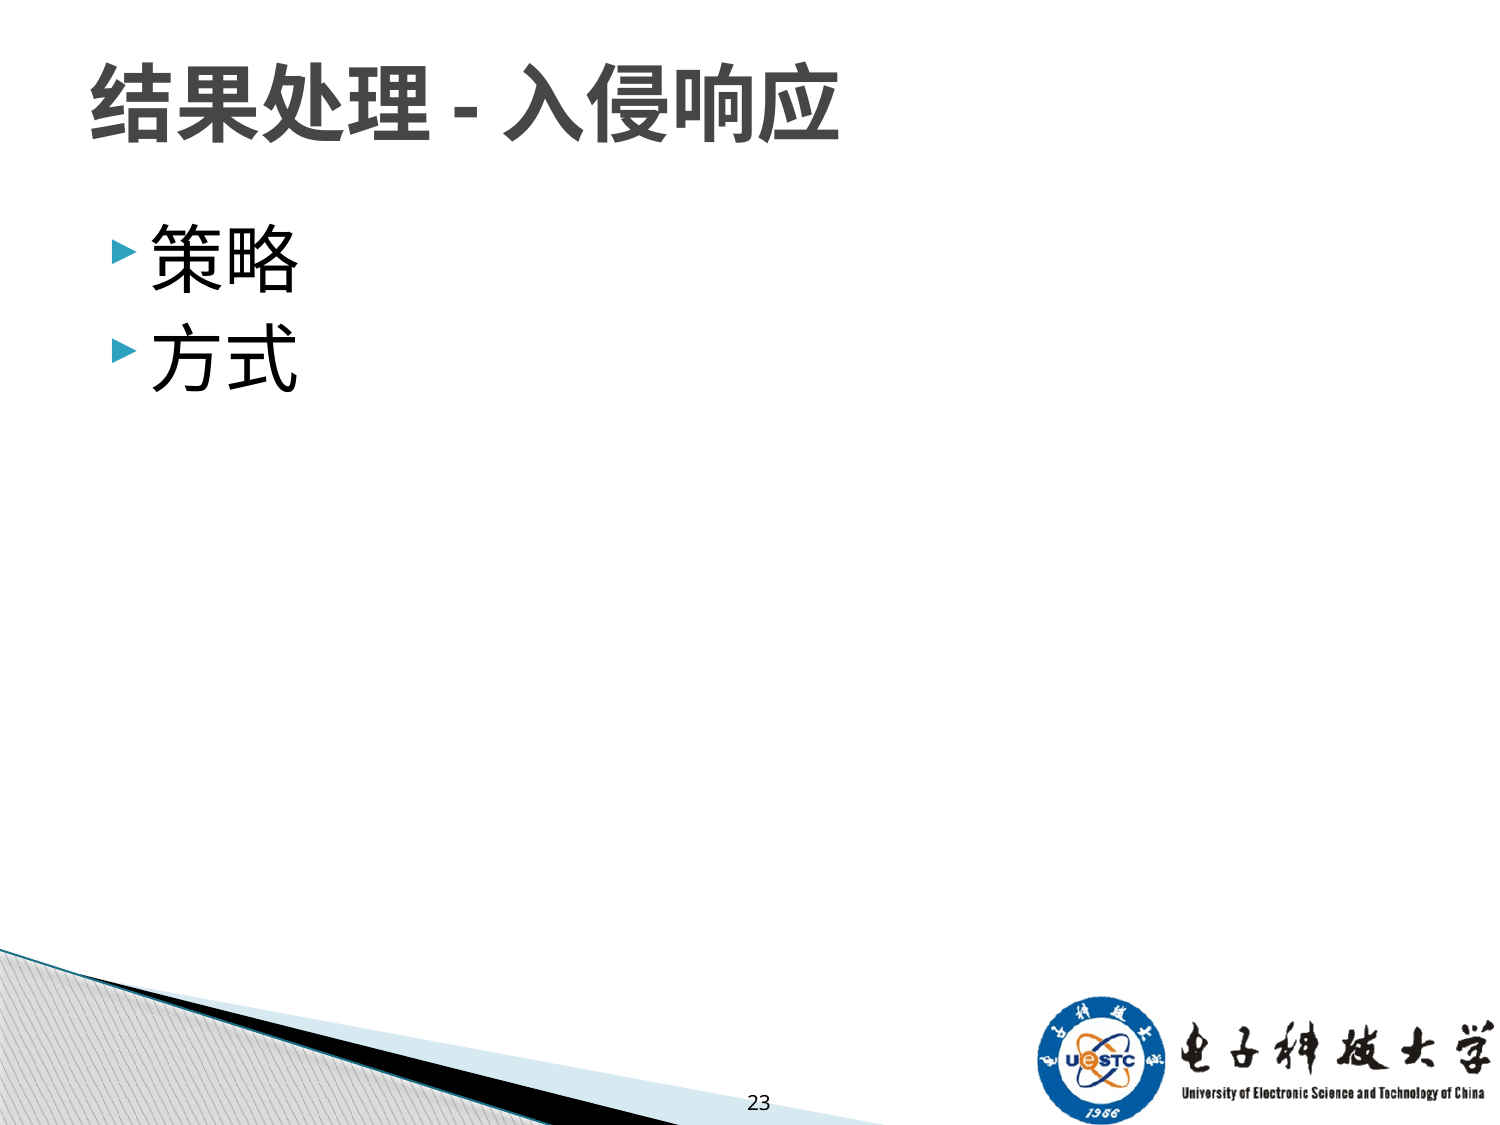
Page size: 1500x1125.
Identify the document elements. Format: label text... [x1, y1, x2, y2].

list 策略 方式 [75, 205, 1425, 1049]
title 结果处理-入侵响应 [75, 7, 1425, 195]
picture [1037, 995, 1495, 1125]
slide_number 23 [701, 1051, 786, 1125]
